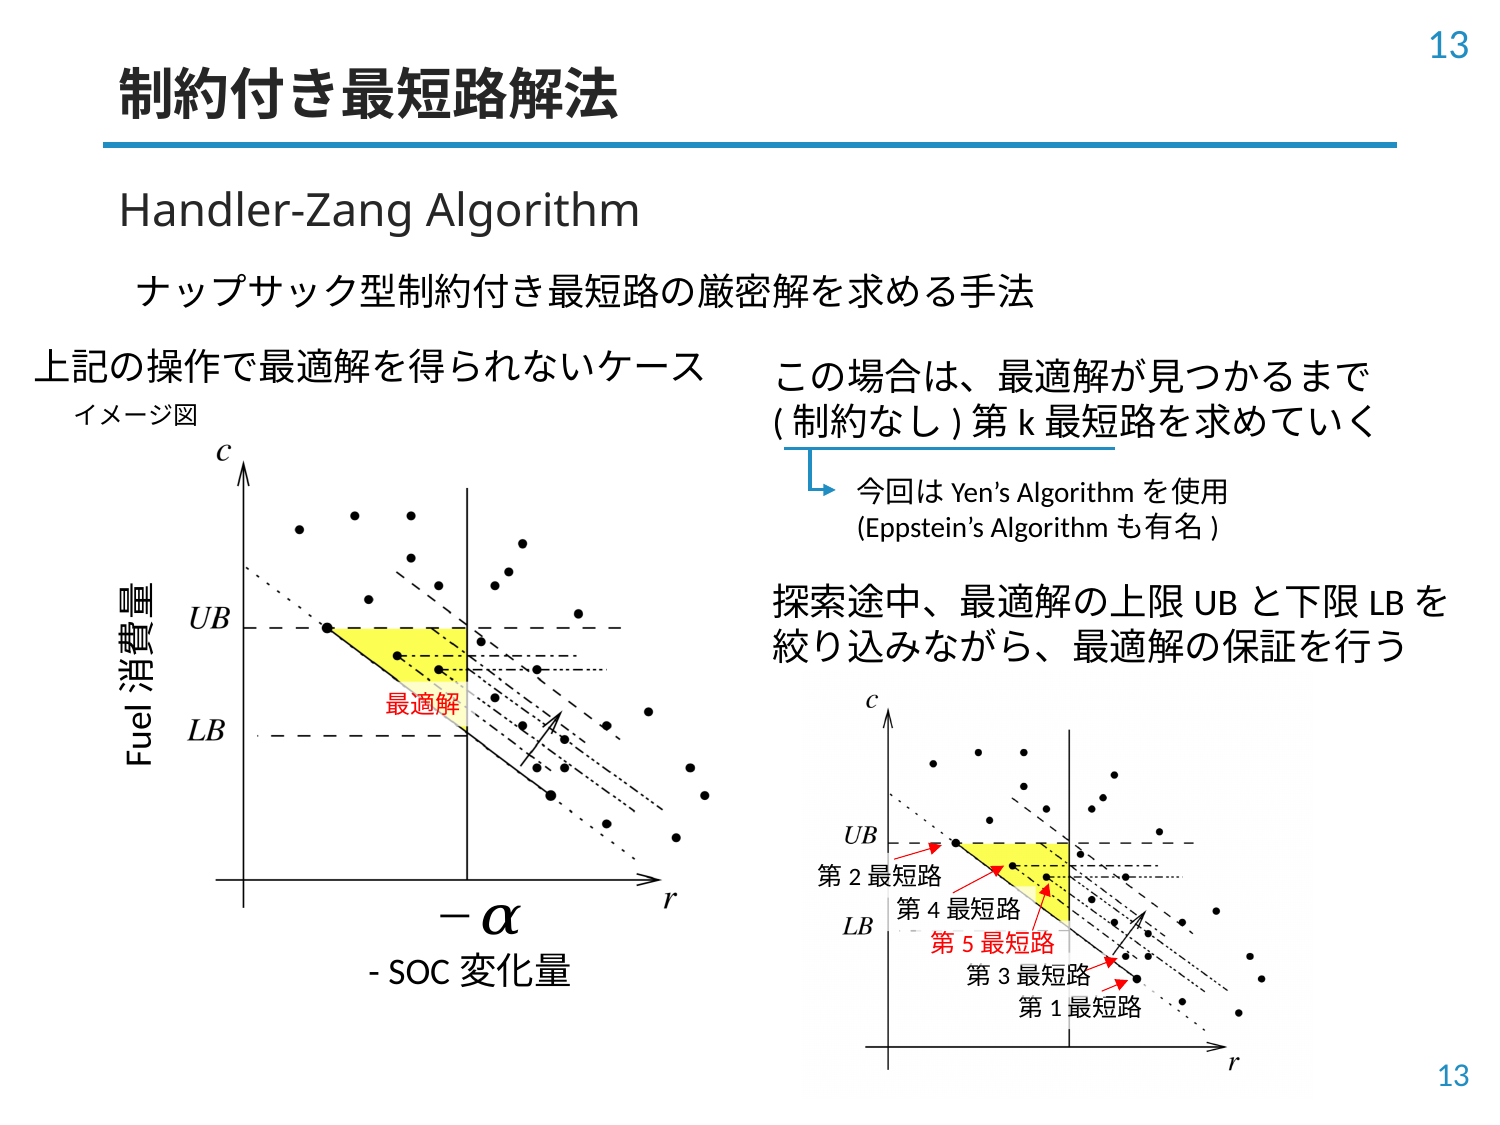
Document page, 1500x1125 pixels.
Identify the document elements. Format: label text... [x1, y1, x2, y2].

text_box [801, 670, 1313, 1099]
text_box Fuel消費量 [105, 567, 136, 792]
text_box 今回はYen’s Algorithmを使用 (Eppstein’s Algorithmも有名) [841, 466, 1245, 551]
text_box この場合は、最適解が見つかるまで (制約なし)第k最短路を求めていく 探索途中、最適解の上限UBと下限LBを 絞り込みながら、最適解の保証を行う [757, 345, 1467, 676]
text_box イメージ図 [59, 396, 214, 437]
slide_number 13 [1396, 0, 1500, 85]
text_box - SOC変化量 [345, 944, 587, 1000]
text_box 上記の操作で最適解を得られないケース [18, 336, 722, 396]
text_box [784, 448, 836, 490]
text_box ナップサック型制約付き最短路の厳密解を求める手法 [119, 261, 1050, 321]
list Handler-Zang Algorithm [103, 179, 1397, 260]
title 制約付き最短路解法 [103, 51, 1397, 143]
slide_number 13 [1405, 1021, 1500, 1125]
picture [136, 414, 768, 944]
